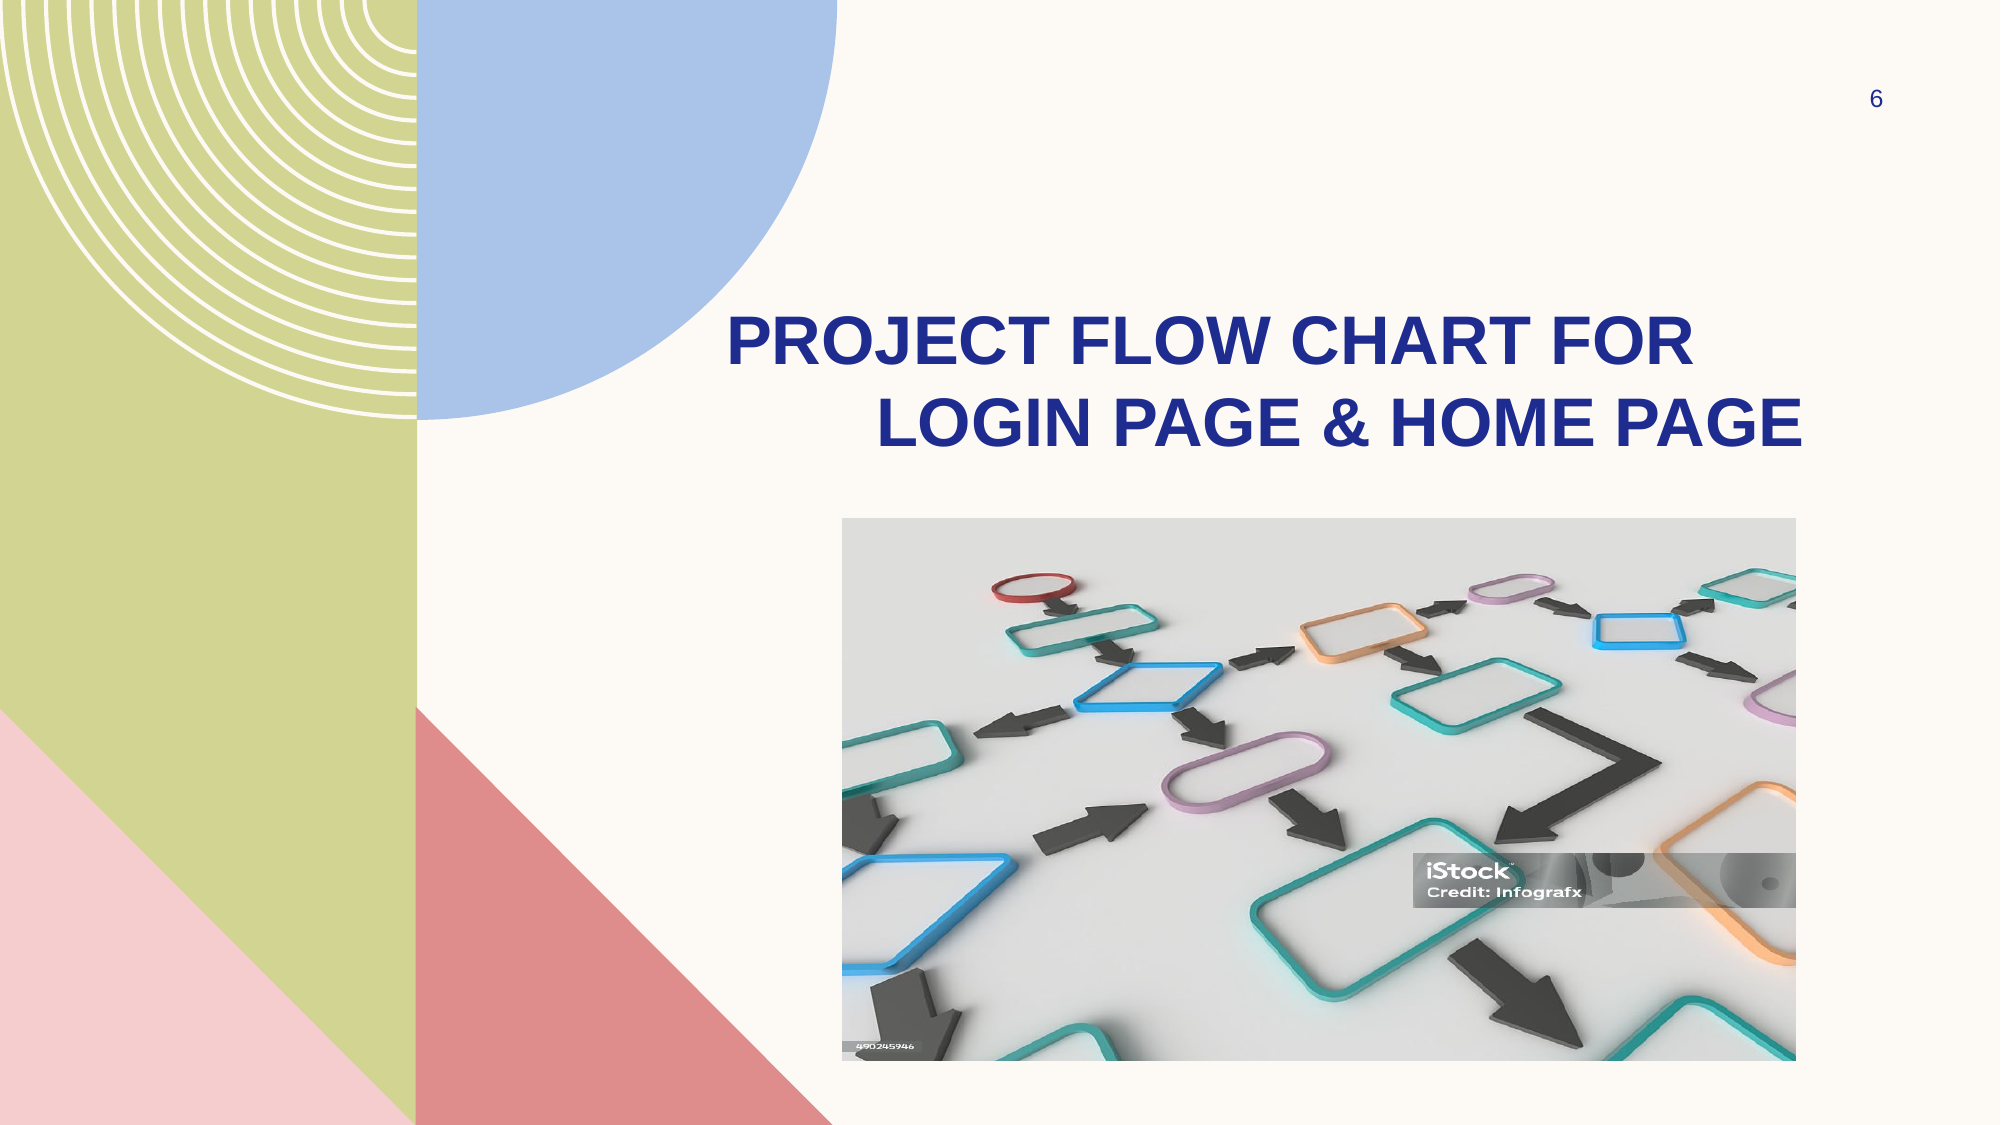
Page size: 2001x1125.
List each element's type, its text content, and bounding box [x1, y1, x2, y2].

slide_number 6 [1795, 75, 1958, 120]
picture [842, 517, 1796, 1061]
title PROJECT FLOW CHART FOR LOGIN PAGE & HOME PAGE [726, 295, 1877, 563]
